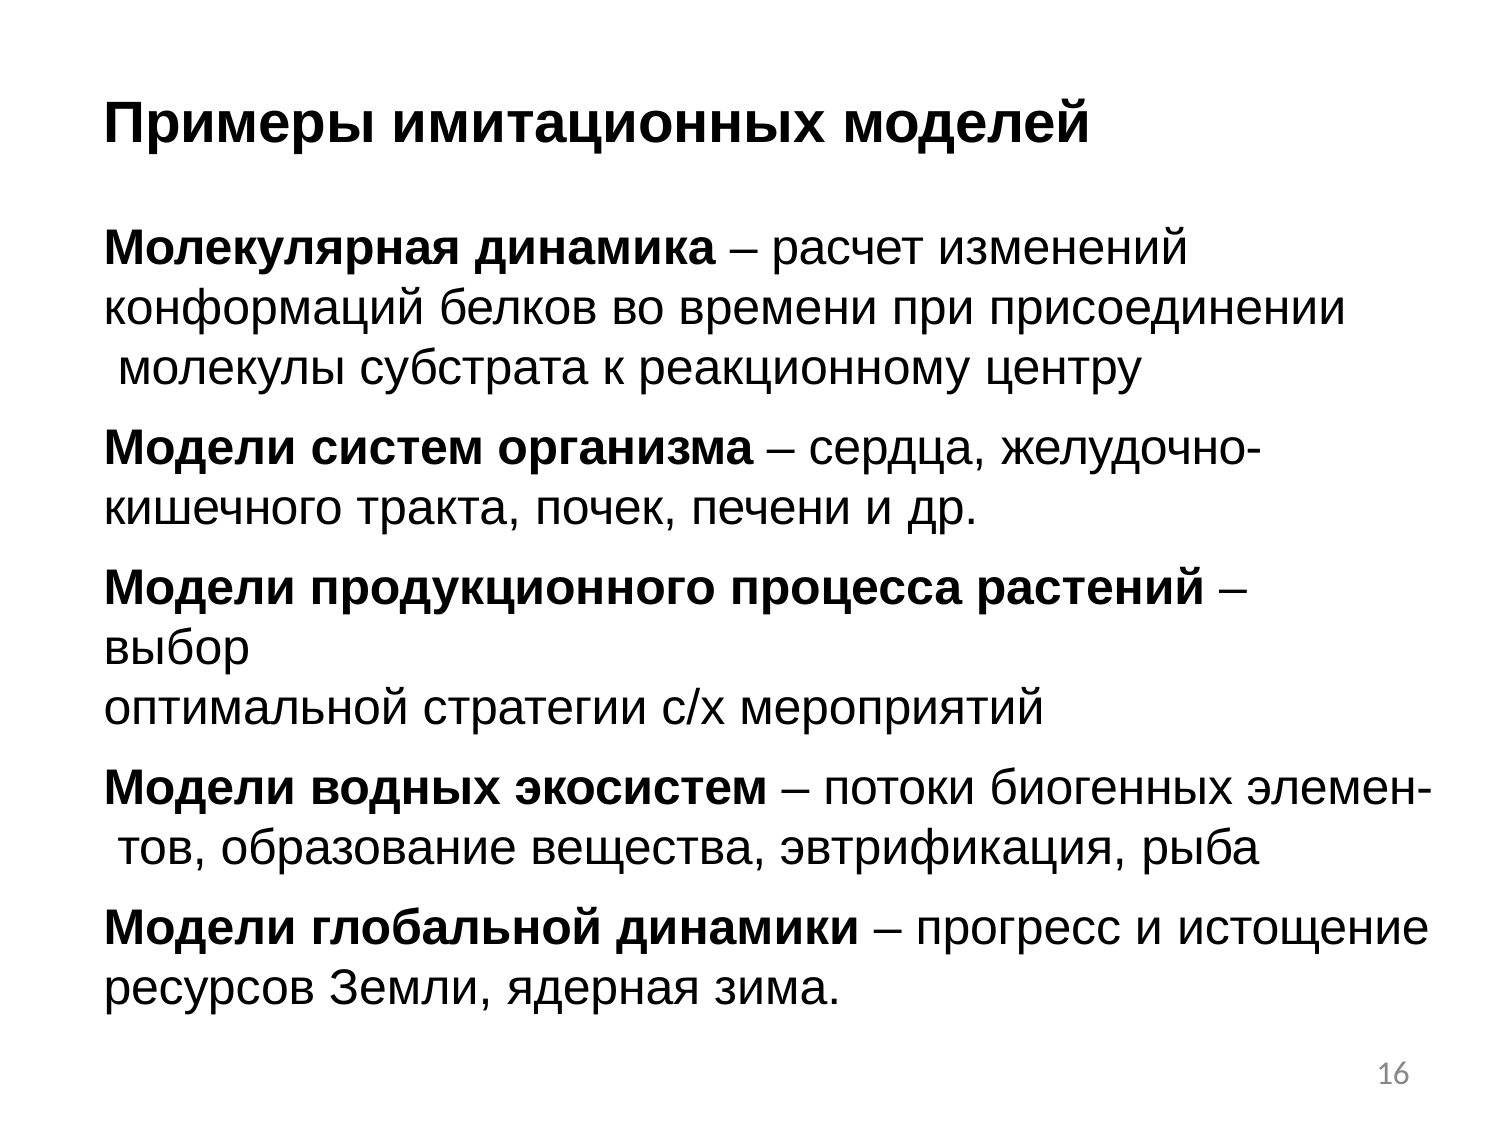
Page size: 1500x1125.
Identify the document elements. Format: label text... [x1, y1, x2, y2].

title Примеры имитационных моделей [88, 60, 1412, 272]
slide_number 16 [1372, 1057, 1415, 1125]
text_box Молекулярная динамика – расчет изменений конформаций белков во времени при присоединении молекулы субстрата к реакционному центру Модели систем организма – сердца, желудочно- кишечного тракта, почек, печени и др. Модели продукционного процесса растений – выбор оптимальной стратегии с/х мероприятий Модели водных экосистем – потоки биогенных элемен- тов, образование вещества, эвтрификация, рыба Модели глобальной динамики – прогресс и истощение ресурсов Земли, ядерная зима. [101, 214, 1447, 1015]
